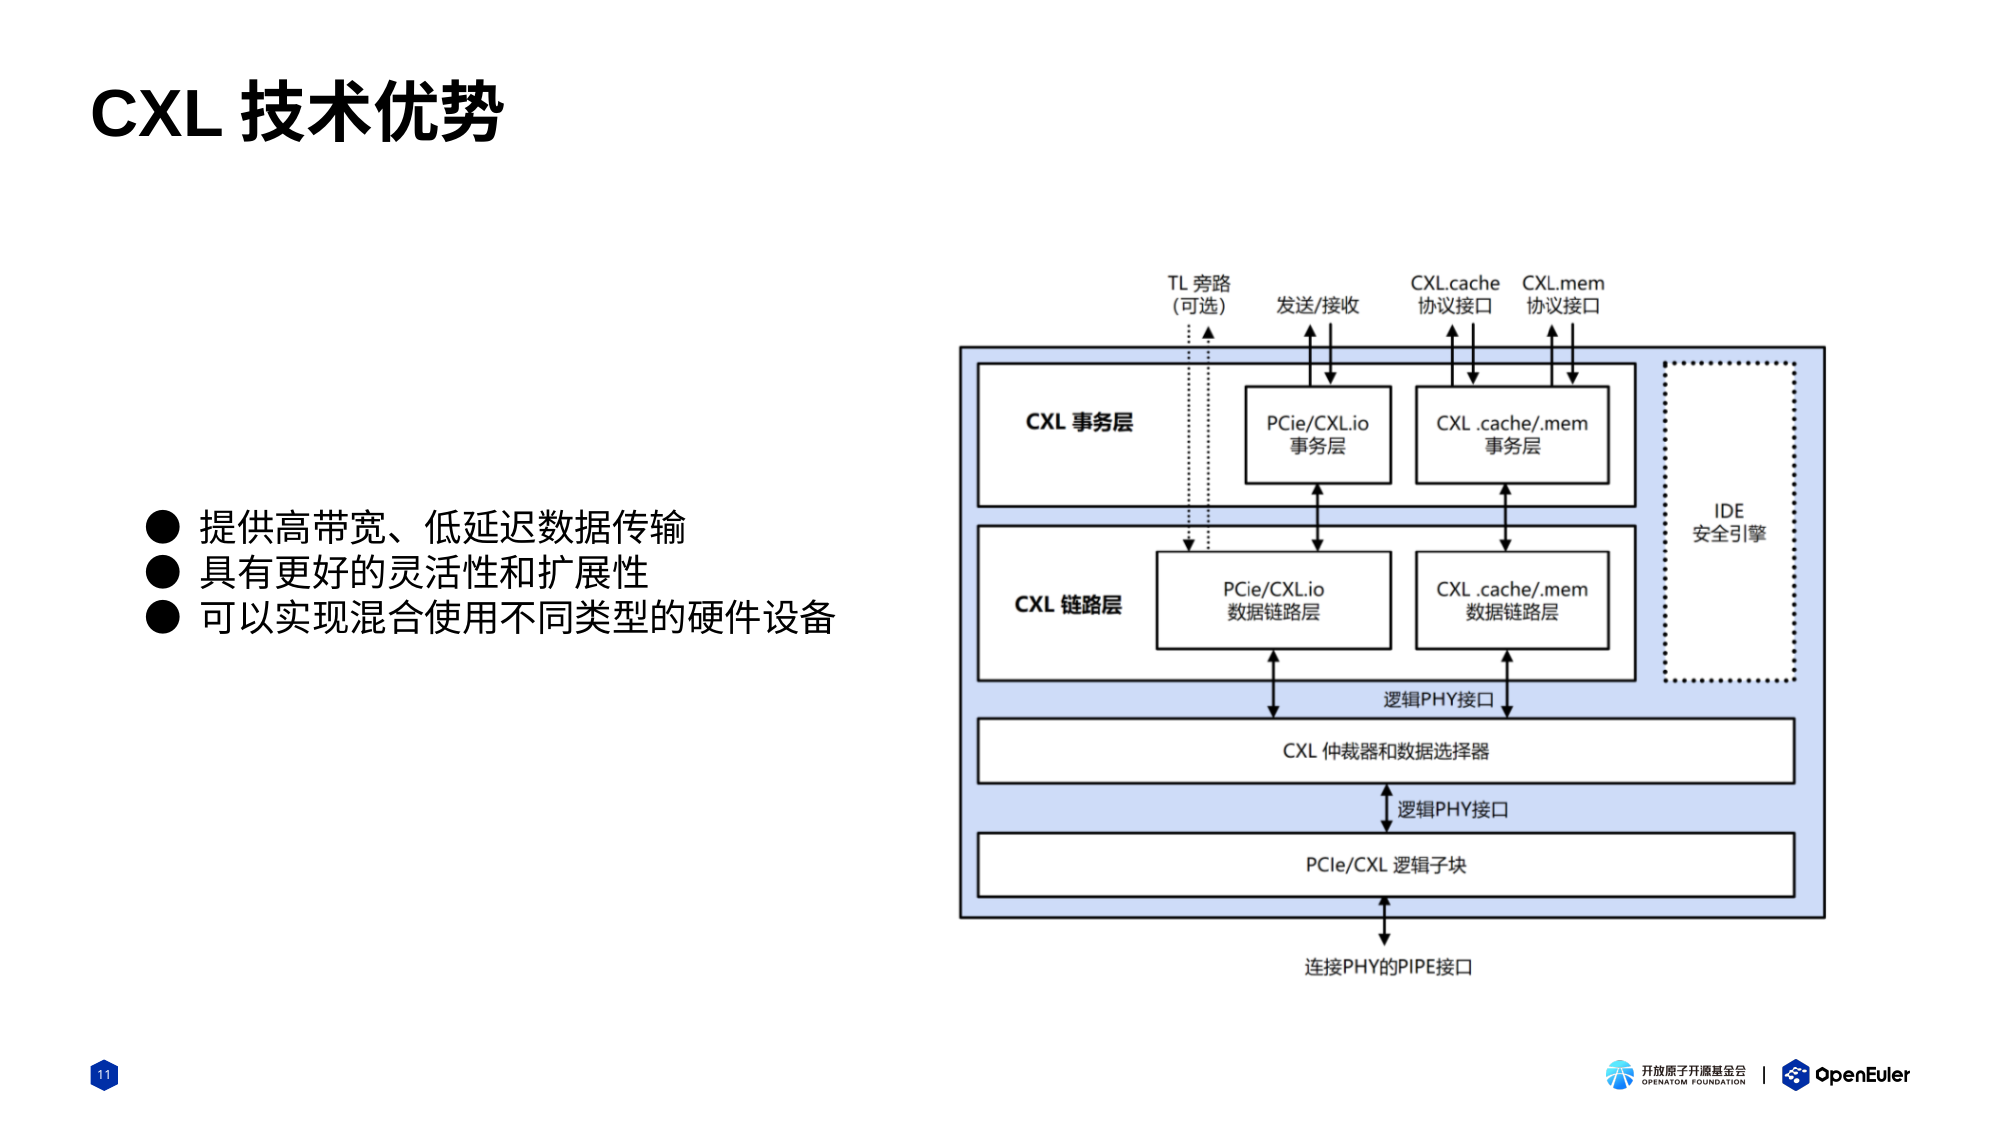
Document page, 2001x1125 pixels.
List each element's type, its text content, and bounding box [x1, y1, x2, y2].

text_box ● 提供高带宽、低延迟数据传输 ● 具有更好的灵活性和扩展性 ● 可以实现混合使用不同类型的硬件设备 [129, 496, 891, 751]
picture [948, 266, 1849, 981]
list [75, 236, 1927, 1035]
title CXL技术优势 [75, 56, 1927, 163]
picture [1606, 1059, 1910, 1091]
